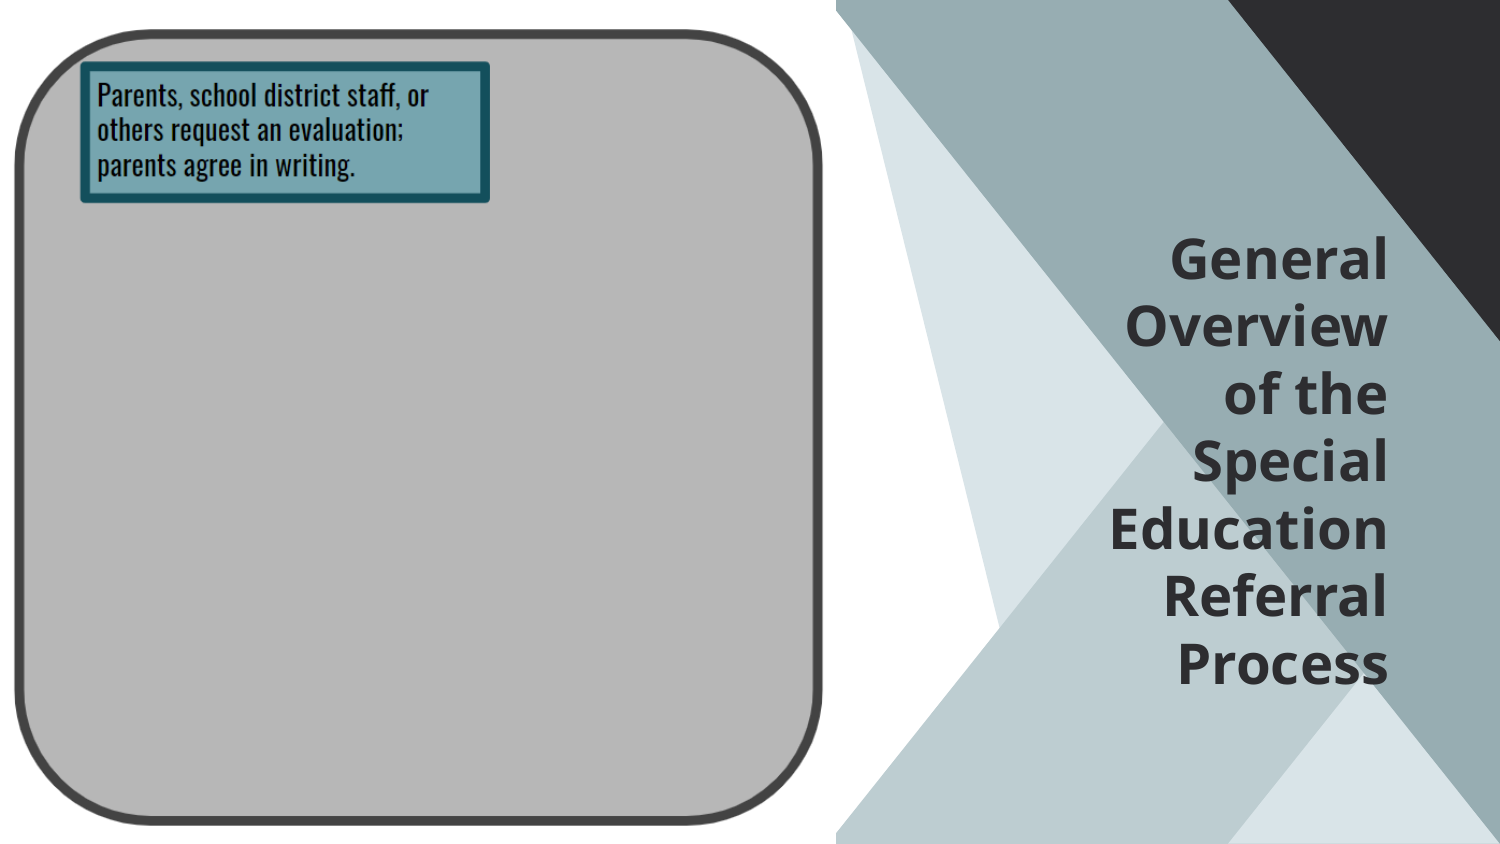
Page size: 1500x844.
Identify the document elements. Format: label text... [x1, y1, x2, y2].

picture [0, 0, 836, 844]
title General Overview of the Special Education Referral Process [1086, 291, 1405, 628]
